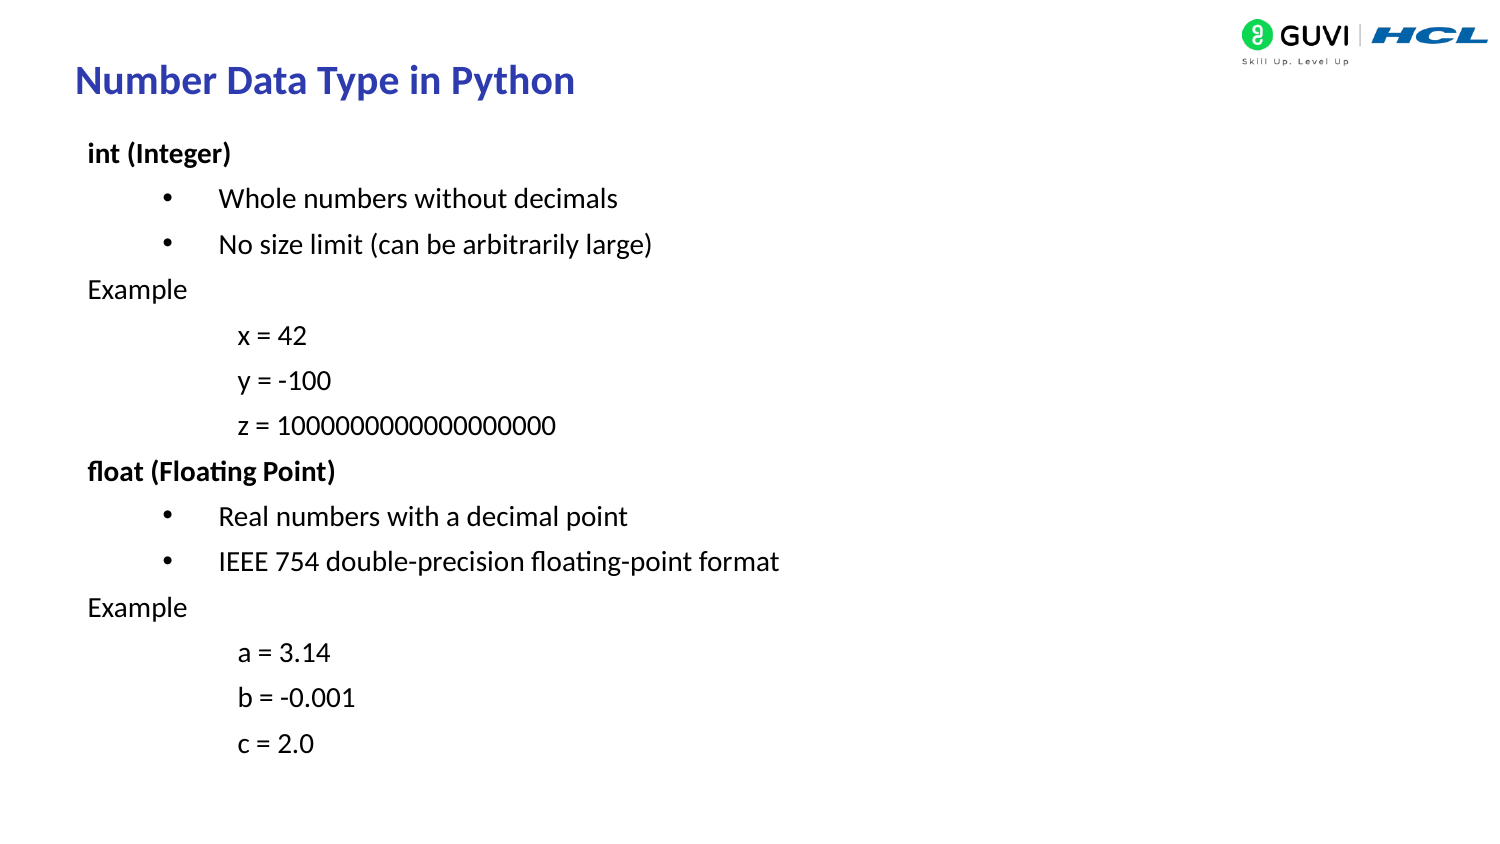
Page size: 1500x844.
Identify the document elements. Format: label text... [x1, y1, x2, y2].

list int (Integer) Whole numbers without decimals No size limit (can be arbitrarily large) Example x = 42 y = -100 z = 1000000000000000000 float (Floating Point) Real numbers with a decimal point IEEE 754 double-precision floating-point format Example a = 3.14 b = -0.001 c = 2.0 [87, 134, 1450, 844]
picture [1242, 18, 1488, 71]
title Number Data Type in Python [75, 52, 1013, 104]
